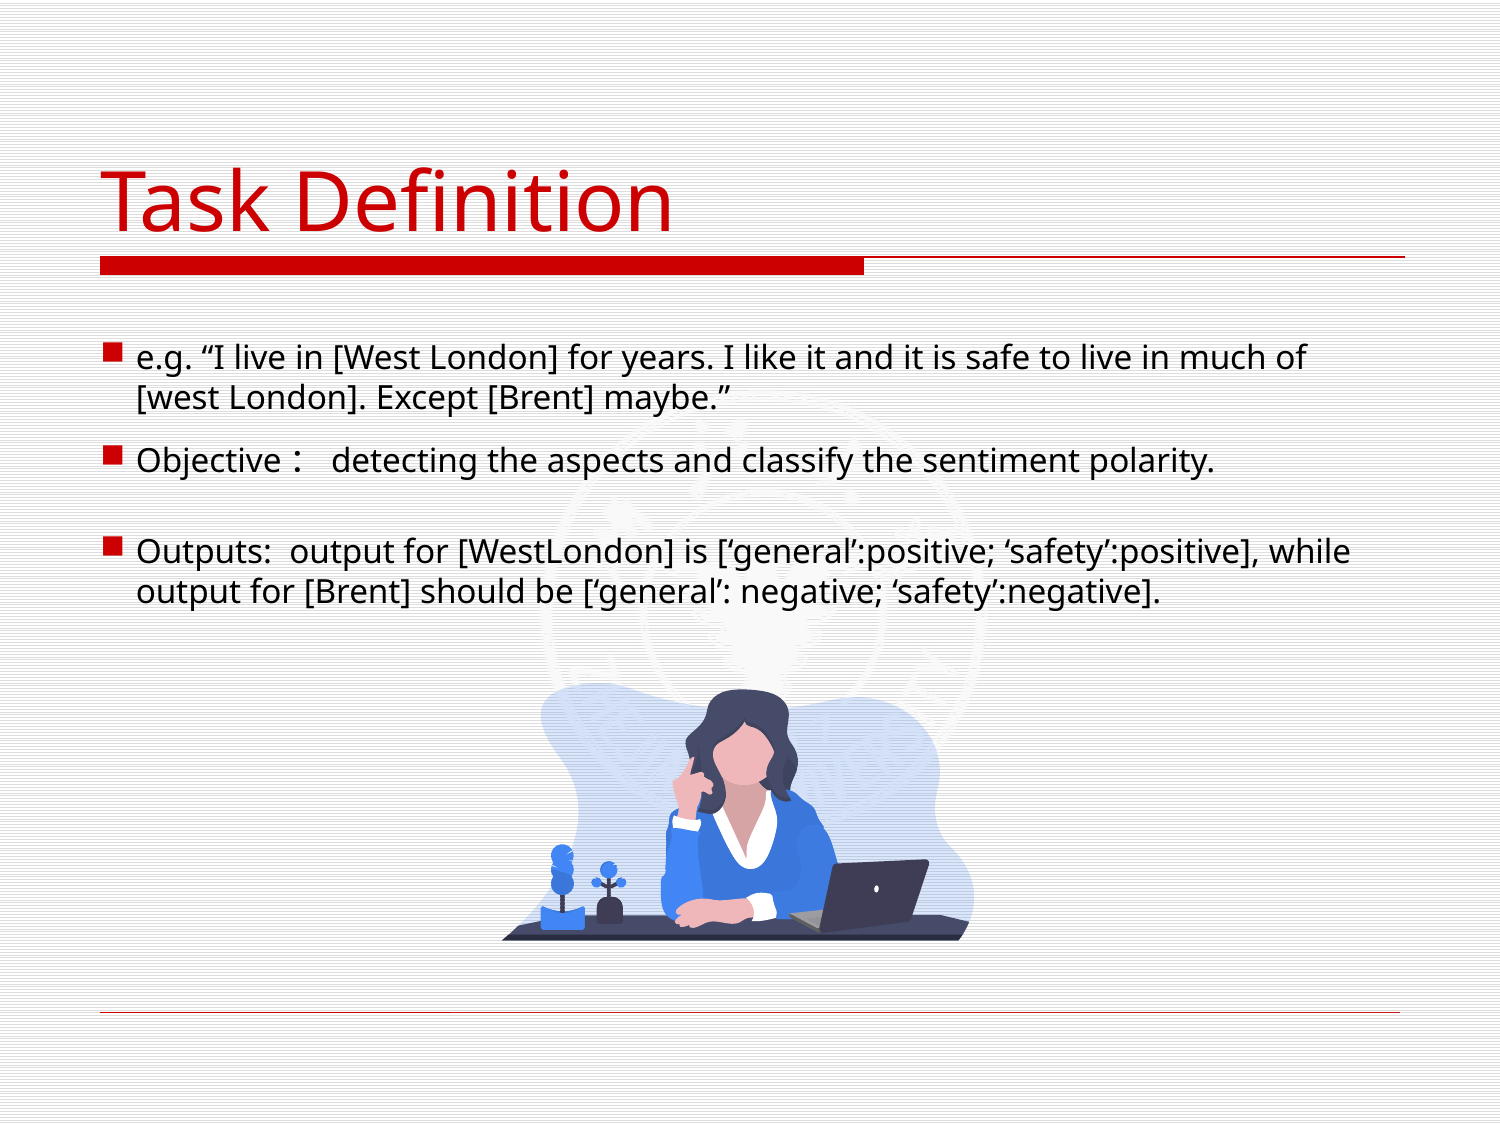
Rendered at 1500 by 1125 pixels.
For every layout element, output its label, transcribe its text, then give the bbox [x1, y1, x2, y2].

text_box Outputs: output for [WestLondon] is [‘general’:positive; ‘safety’:positive], while output for [Brent] should be [‘general’: negative; ‘safety’:negative]. [100, 530, 1422, 634]
text_box e.g. “I live in [West London] for years. I like it and it is safe to live in much of [west London]. Except [Brent] maybe.” [100, 336, 1382, 424]
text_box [501, 682, 981, 941]
text_box Objective：detecting the aspects and classify the sentiment polarity. [100, 439, 1382, 507]
title Task Definition [100, 101, 1400, 256]
